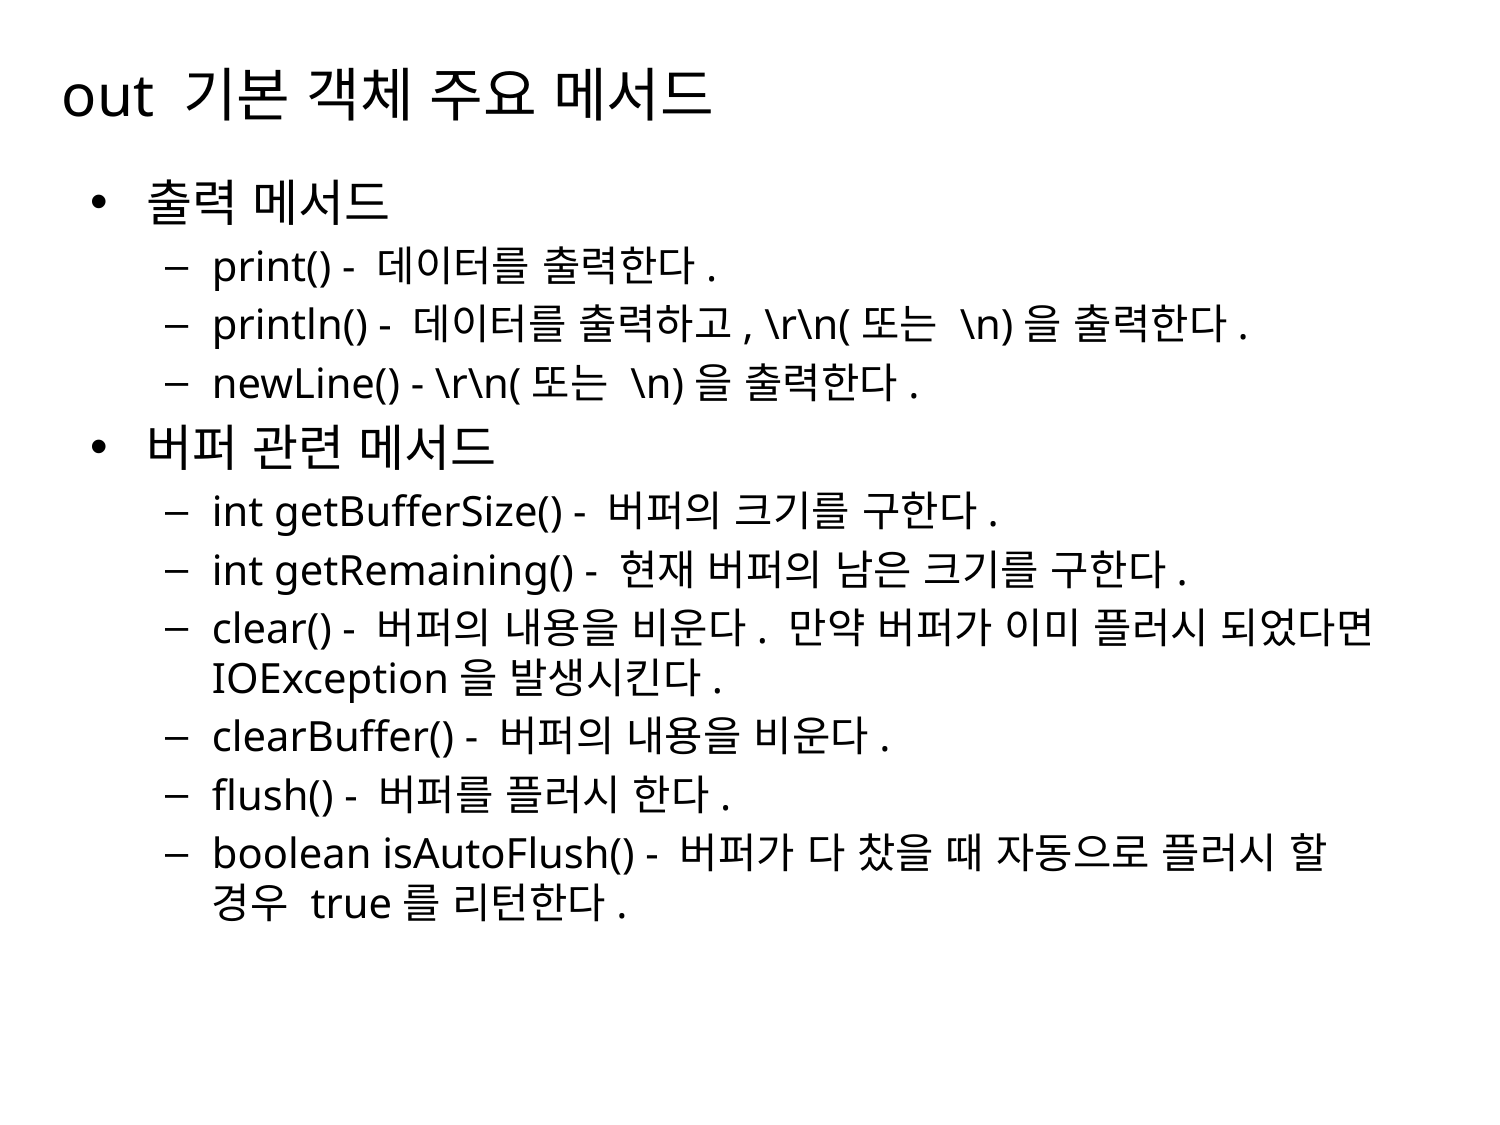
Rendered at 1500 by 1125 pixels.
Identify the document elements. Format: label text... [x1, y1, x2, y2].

list 출력 메서드 print() - 데이터를 출력한다. println() - 데이터를 출력하고, \r\n(또는 \n)을 출력한다. newLine() - \r\n(또는 \n)을 출력한다. 버퍼 관련 메서드 int getBufferSize() - 버퍼의 크기를 구한다. int getRemaining() - 현재 버퍼의 남은 크기를 구한다. clear() - 버퍼의 내용을 비운다. 만약 버퍼가 이미 플러시 되었다면 IOException을 발생시킨다. clearBuffer() - 버퍼의 내용을 비운다. flush() - 버퍼를 플러시 한다. boolean isAutoFlush() - 버퍼가 다 찼을 때 자동으로 플러시 할 경우 true를 리턴한다. [75, 164, 1425, 1005]
title out 기본 객체 주요 메서드 [46, 45, 1465, 141]
